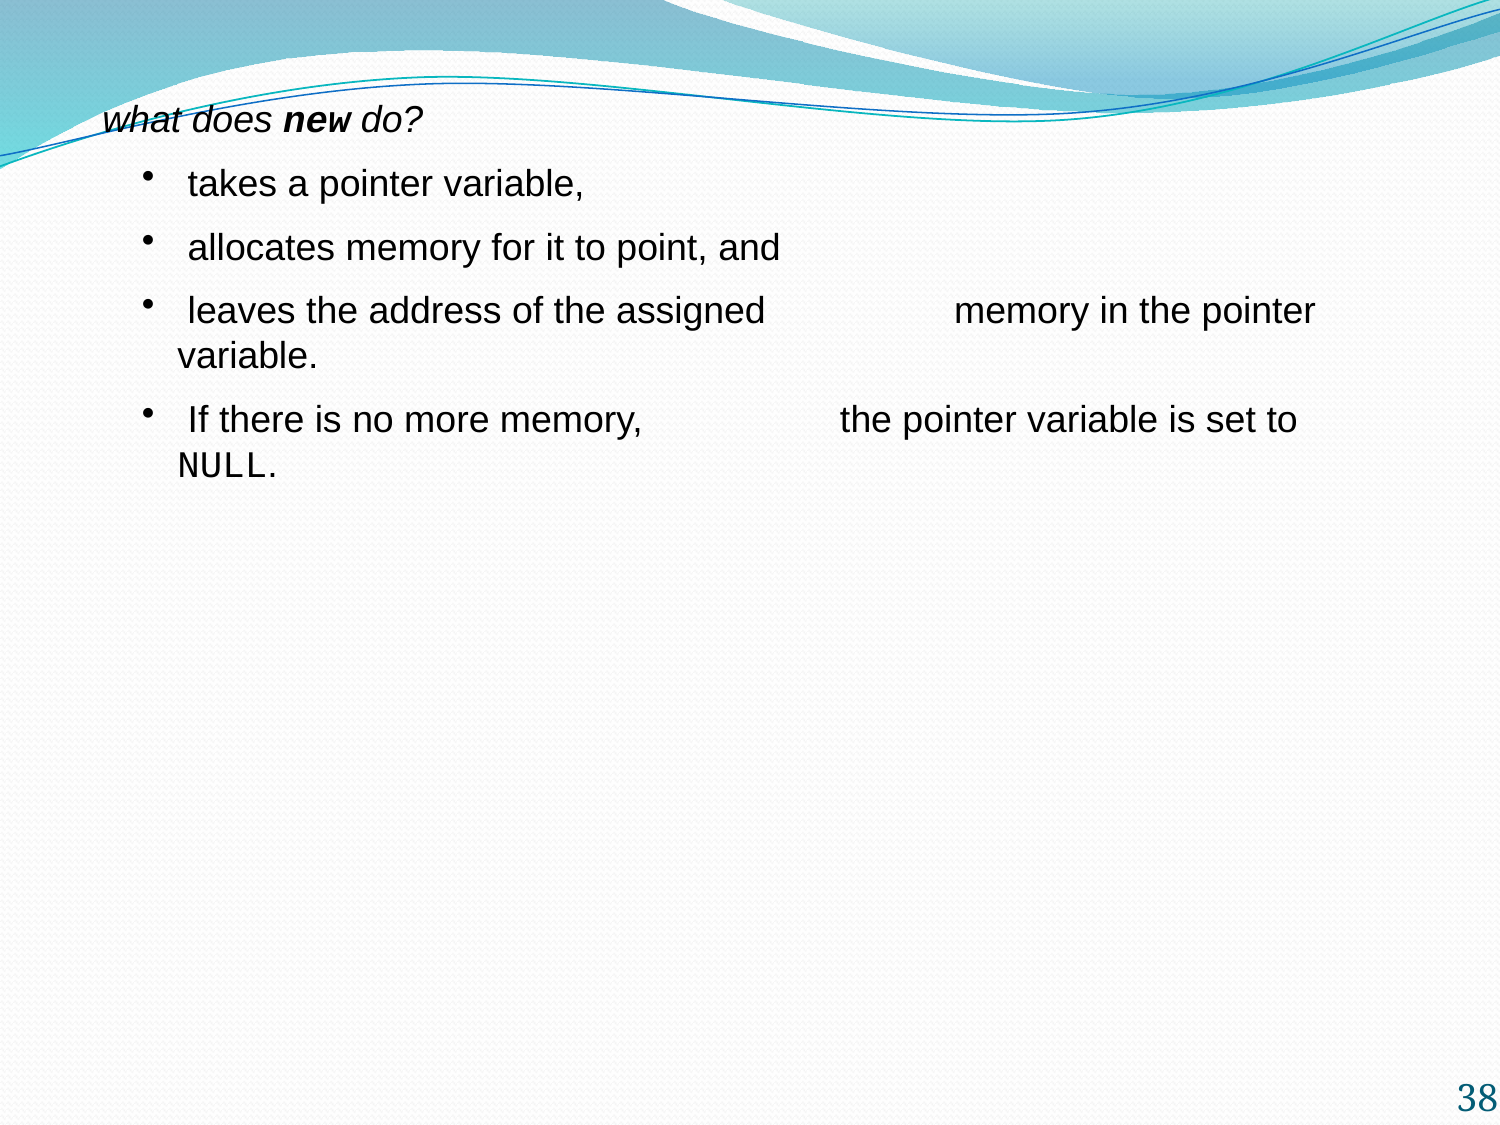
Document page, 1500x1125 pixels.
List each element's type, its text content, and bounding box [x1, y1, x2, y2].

text_box what does new do? takes a pointer variable, allocates memory for it to point, and leaves the address of the assigned memory in the pointer variable. If there is no more memory, the pointer variable is set to NULL. [87, 87, 1363, 493]
slide_number 38 [1185, 1050, 1499, 1125]
